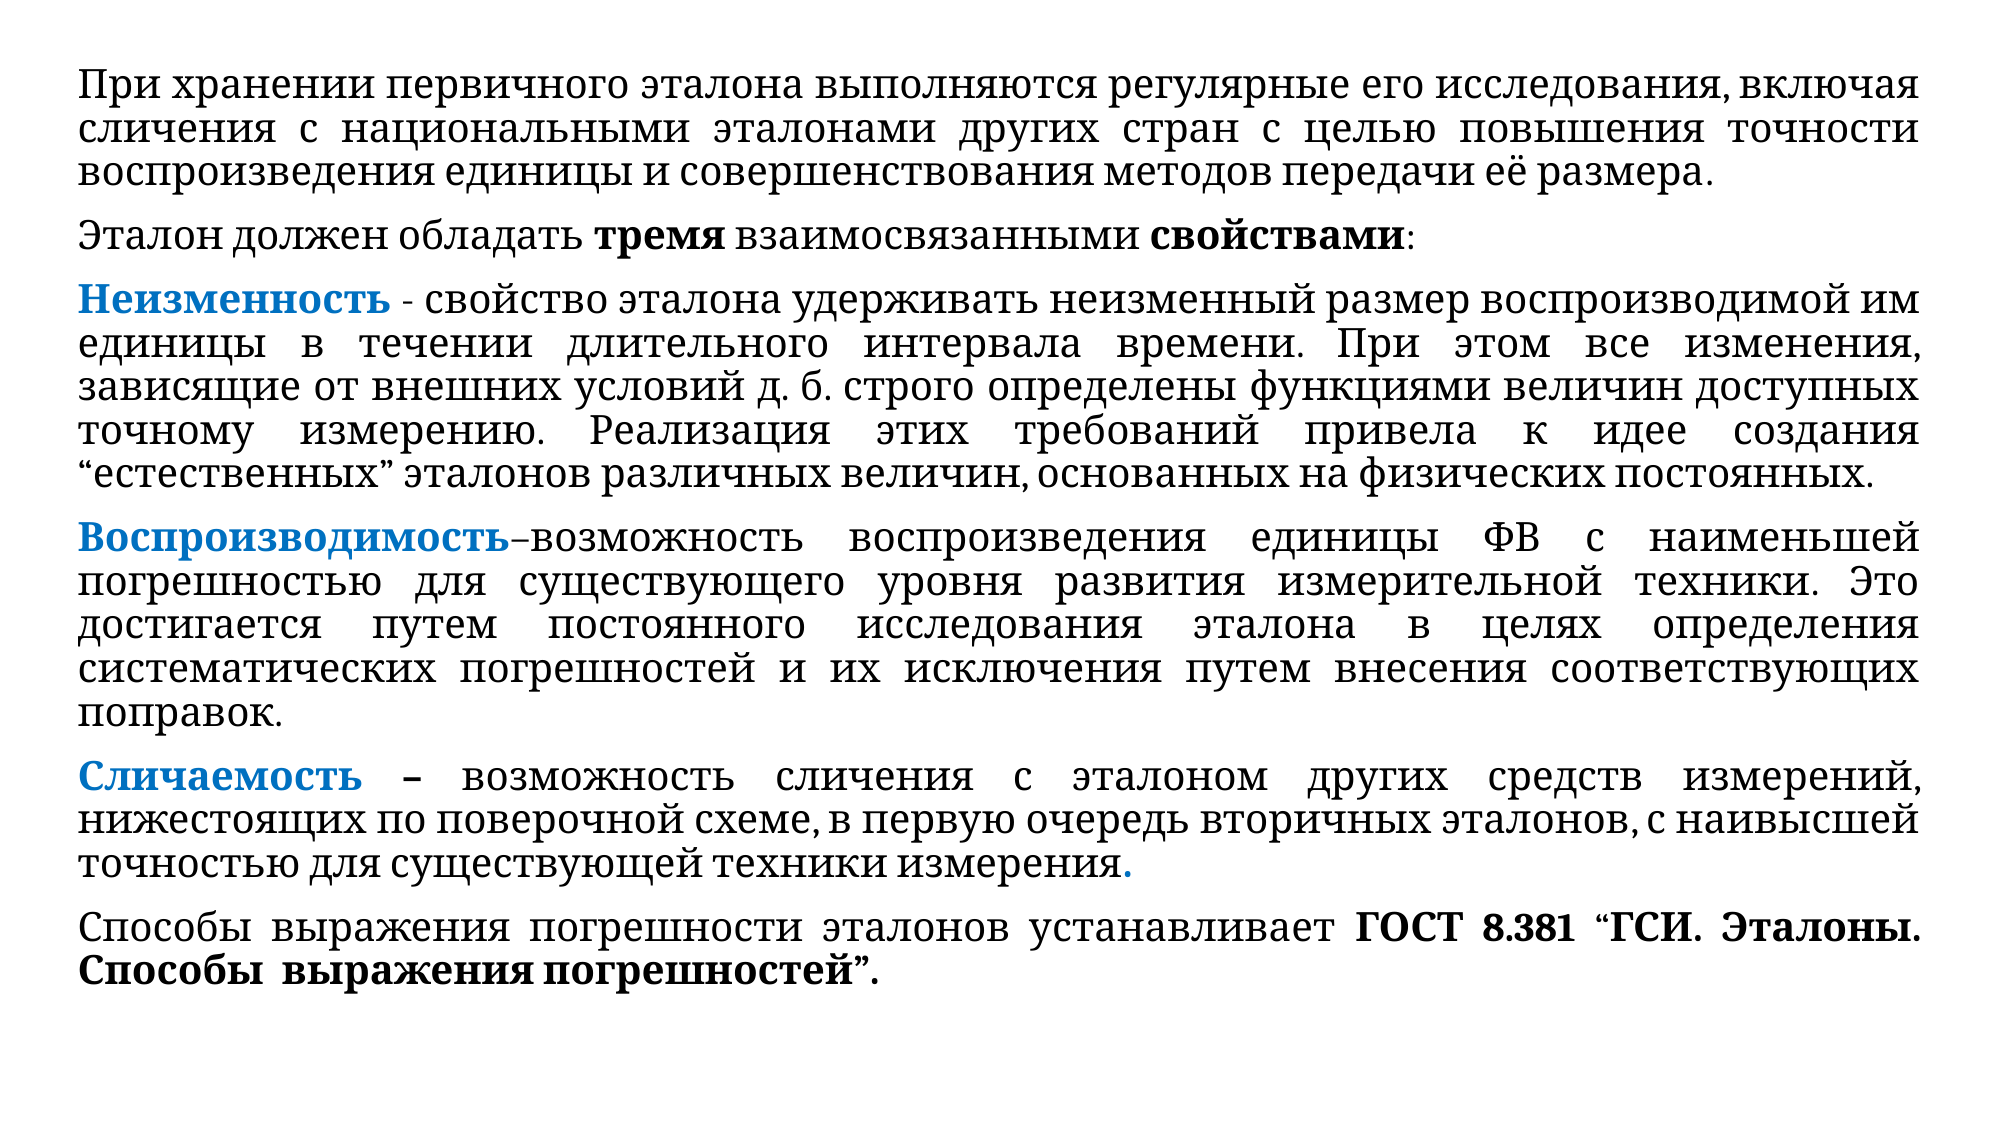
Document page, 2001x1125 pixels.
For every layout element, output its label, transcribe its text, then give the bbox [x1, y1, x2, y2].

list При хранении первичного эталона выполняются регулярные его исследования, включая сличения с национальными эталонами других стран с целью повышения точности воспроизведения единицы и совершенствования методов передачи её размера. Эталон должен обладать тремя взаимосвязанными свойствами: Неизменность - свойство эталона удерживать неизменный размер воспроизводимой им единицы в течении длительного интервала времени. При этом все изменения, зависящие от внешних условий д. б. строго определены функциями величин доступных точному измерению. Реализация этих требований привела к идее создания “естественных” эталонов различных величин, основанных на физических постоянных. Воспроизводимость–возможность воспроизведения единицы ФВ с наименьшей погрешностью для существующего уровня развития измерительной техники. Это достигается путем постоянного исследования эталона в целях определения систематических погрешностей и их исключения путем внесения соответствующих поправок. Сличаемость – возможность сличения с эталоном других средств измерений, нижестоящих по поверочной схеме, в первую очередь вторичных эталонов, с наивысшей точностью для существующей техники измерения. Способы выражения погрешности эталонов устанавливает ГОСТ 8.381 “ГСИ. Эталоны. Способы выражения погрешностей”. [62, 55, 1937, 1014]
